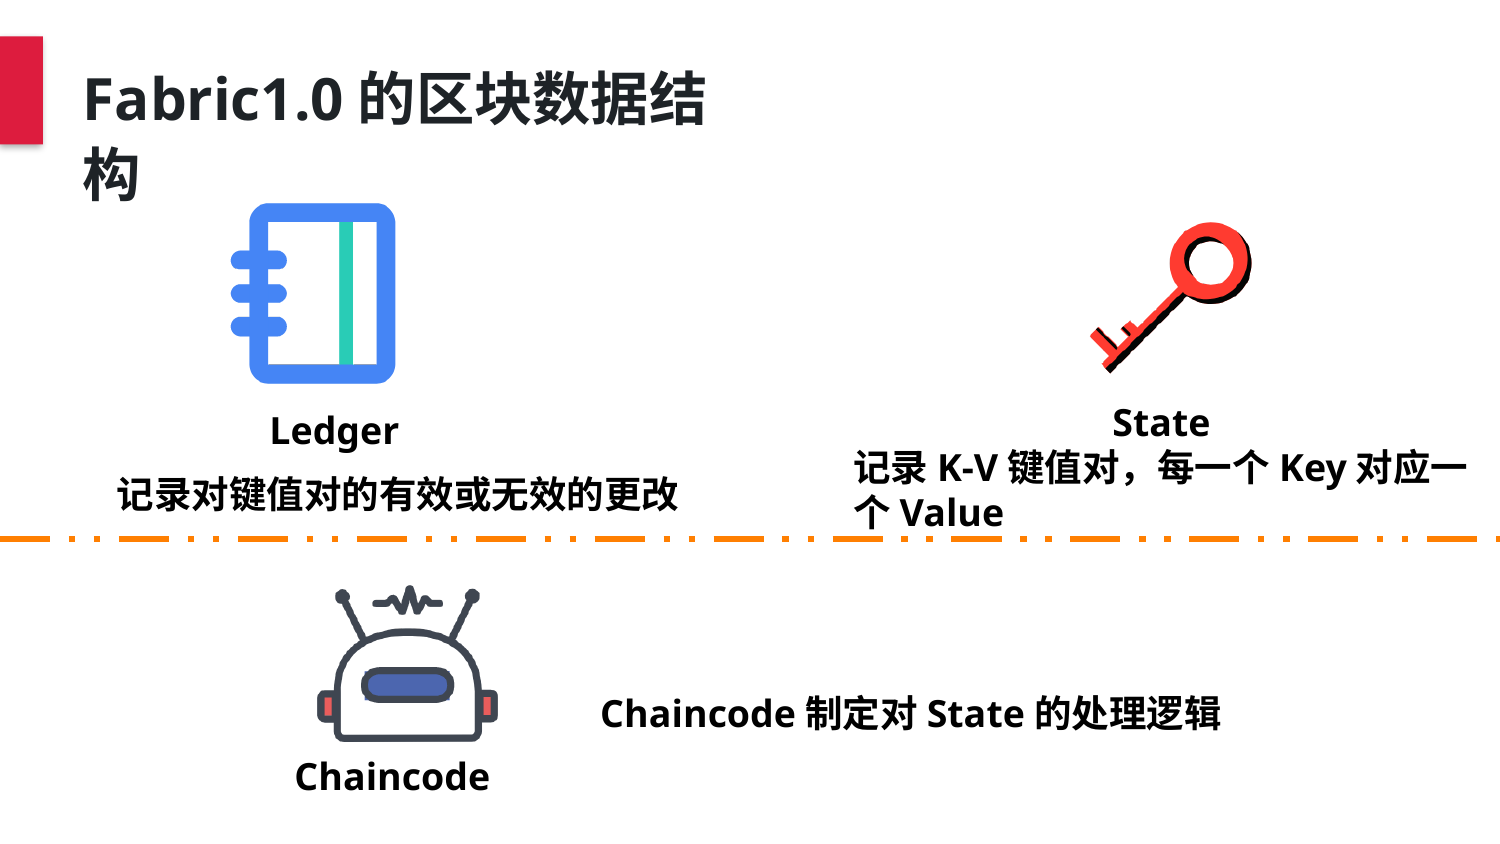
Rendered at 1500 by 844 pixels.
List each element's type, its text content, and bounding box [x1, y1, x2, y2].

picture [216, 197, 408, 389]
text_box [578, 678, 1240, 739]
text_box [0, 36, 44, 145]
text_box Ledger [254, 399, 917, 460]
picture [317, 585, 498, 742]
text_box 记录K-V键值对，每一个Key对应一个Value [838, 436, 1500, 538]
text_box Fabric1.0的区块数据结构 [67, 47, 764, 216]
text_box State [1097, 391, 1500, 436]
picture [1077, 204, 1263, 390]
text_box 记录对键值对的有效或无效的更改 [101, 463, 764, 524]
text_box Chaincode制定对State的处理逻辑 [585, 682, 1247, 743]
text_box Chaincode [279, 745, 942, 806]
